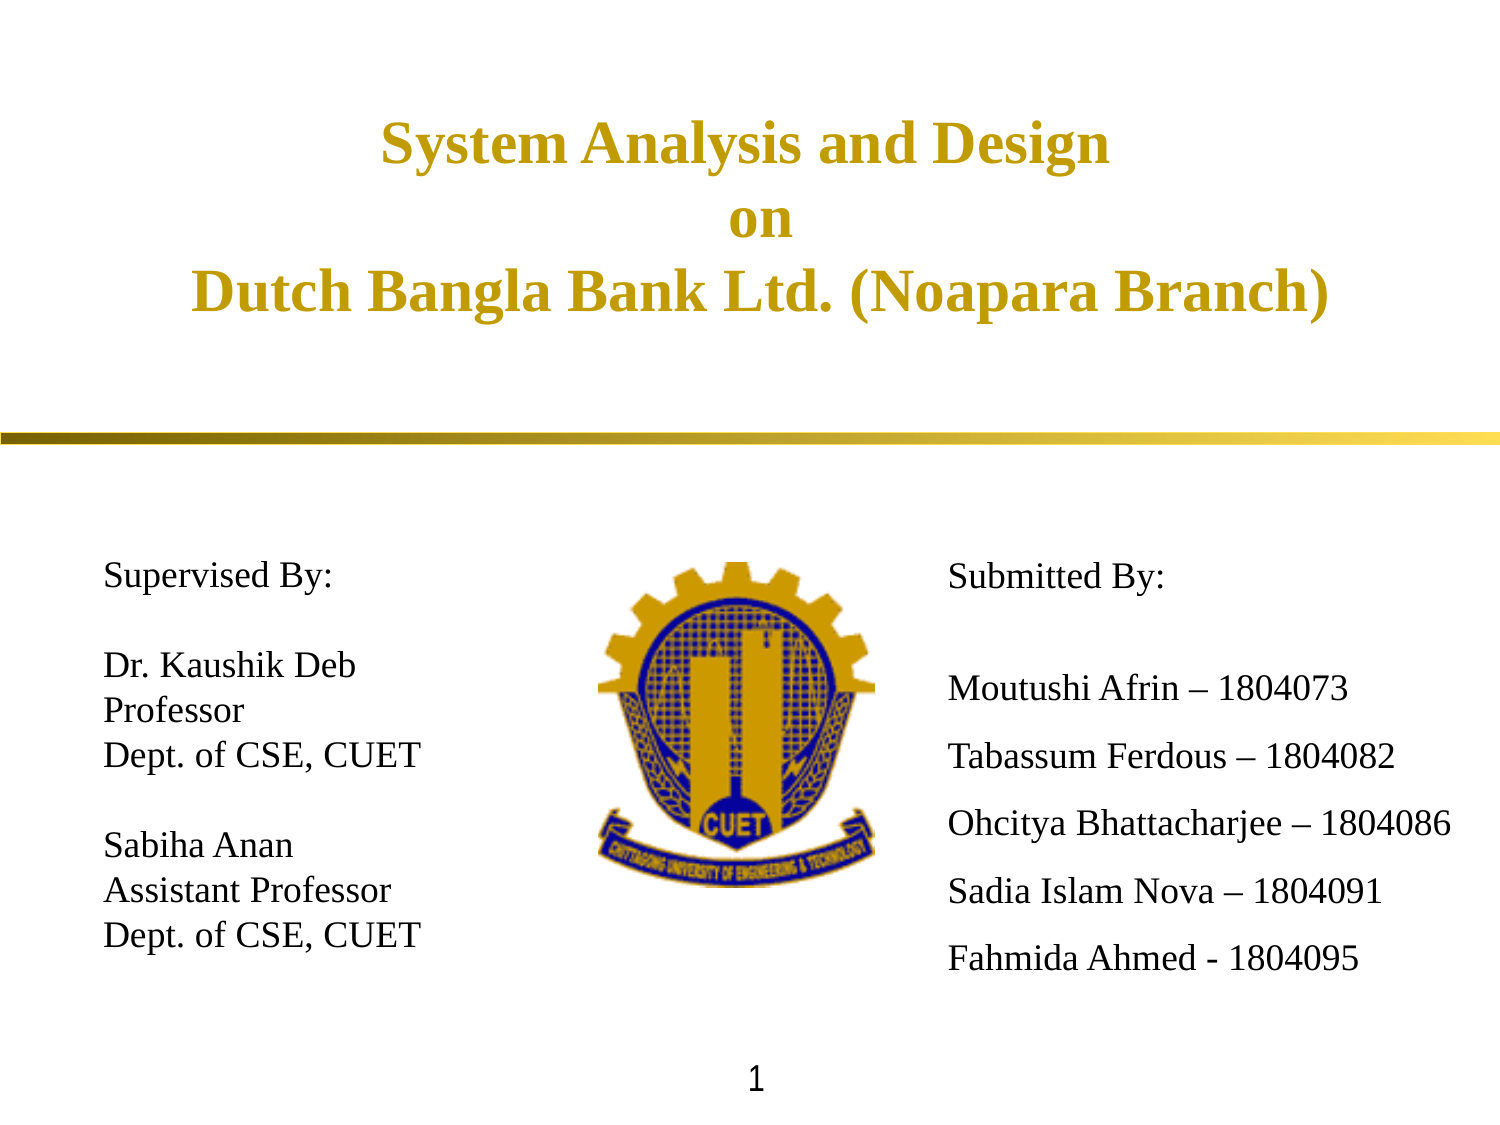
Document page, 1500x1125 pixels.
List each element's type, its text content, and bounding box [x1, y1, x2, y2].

slide_number 1 [726, 1046, 787, 1107]
title System Analysis and Design on Dutch Bangla Bank Ltd. (Noapara Branch) [123, 90, 1399, 332]
text_box Submitted By: Moutushi Afrin – 1804073 Tabassum Ferdous – 1804082 Ohcitya Bhattacharjee – 1804086 Sadia Islam Nova – 1804091 Fahmida Ahmed - 1804095 [932, 543, 1483, 986]
text_box Supervised By: Dr. Kaushik Deb Professor Dept. of CSE, CUET Sabiha Anan Assistant Professor Dept. of CSE, CUET [88, 543, 526, 963]
picture [598, 562, 875, 888]
